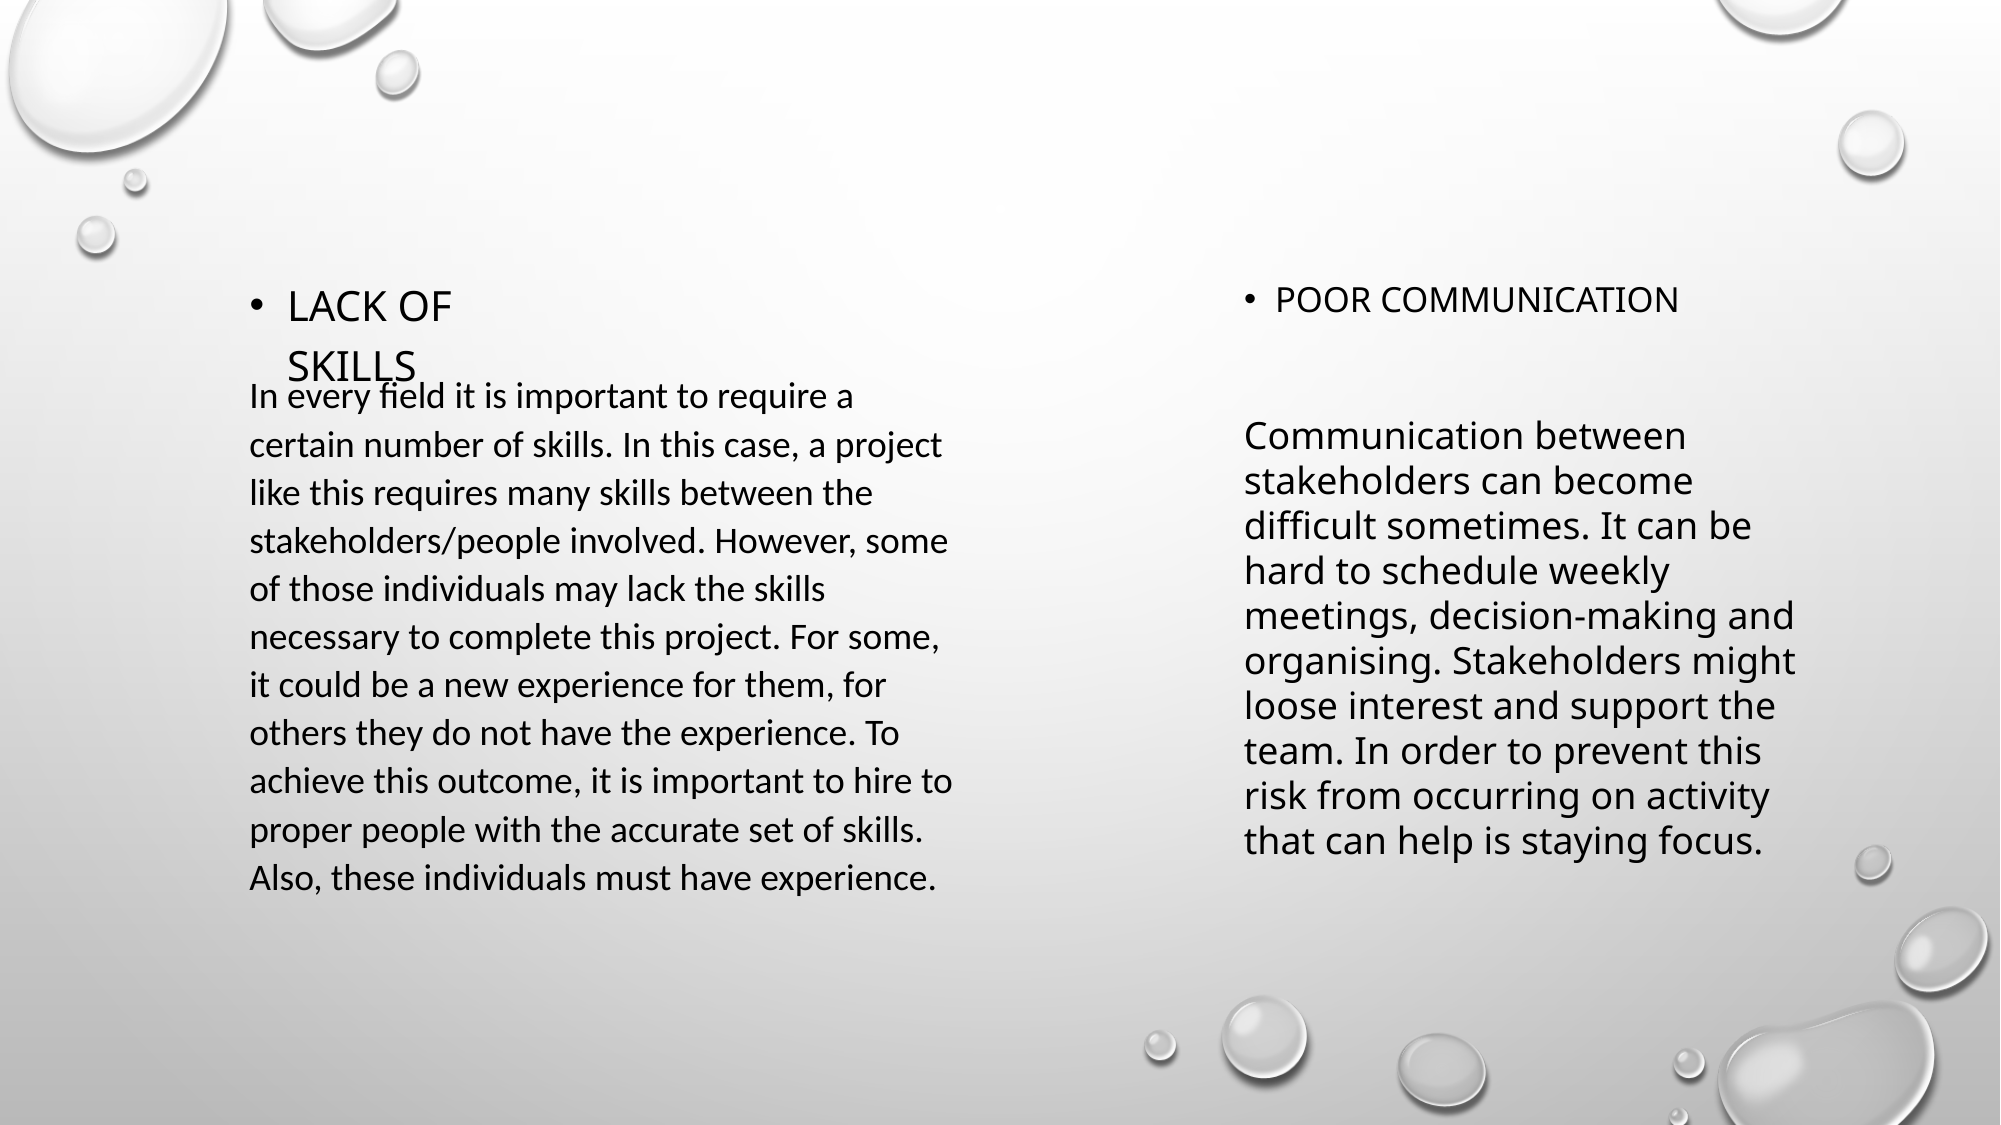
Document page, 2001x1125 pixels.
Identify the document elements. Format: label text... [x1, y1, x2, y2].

text_box Communication between stakeholders can become difficult sometimes. It can be hard to schedule weekly meetings, decision-making and organising. Stakeholders might loose interest and support the team. In order to prevent this risk from occurring on activity that can help is staying focus. [1229, 404, 1833, 869]
list Lack of skills [234, 262, 598, 360]
text_box Poor communication [1229, 262, 1750, 361]
text_box In every field it is important to require a certain number of skills. In this case, a project like this requires many skills between the stakeholders/people involved. However, some of those individuals may lack the skills necessary to complete this project. For some, it could be a new experience for them, for others they do not have the experience. To achieve this outcome, it is important to hire to proper people with the accurate set of skills. Also, these individuals must have experience. [234, 360, 979, 906]
picture [0, 0, 2000, 1125]
